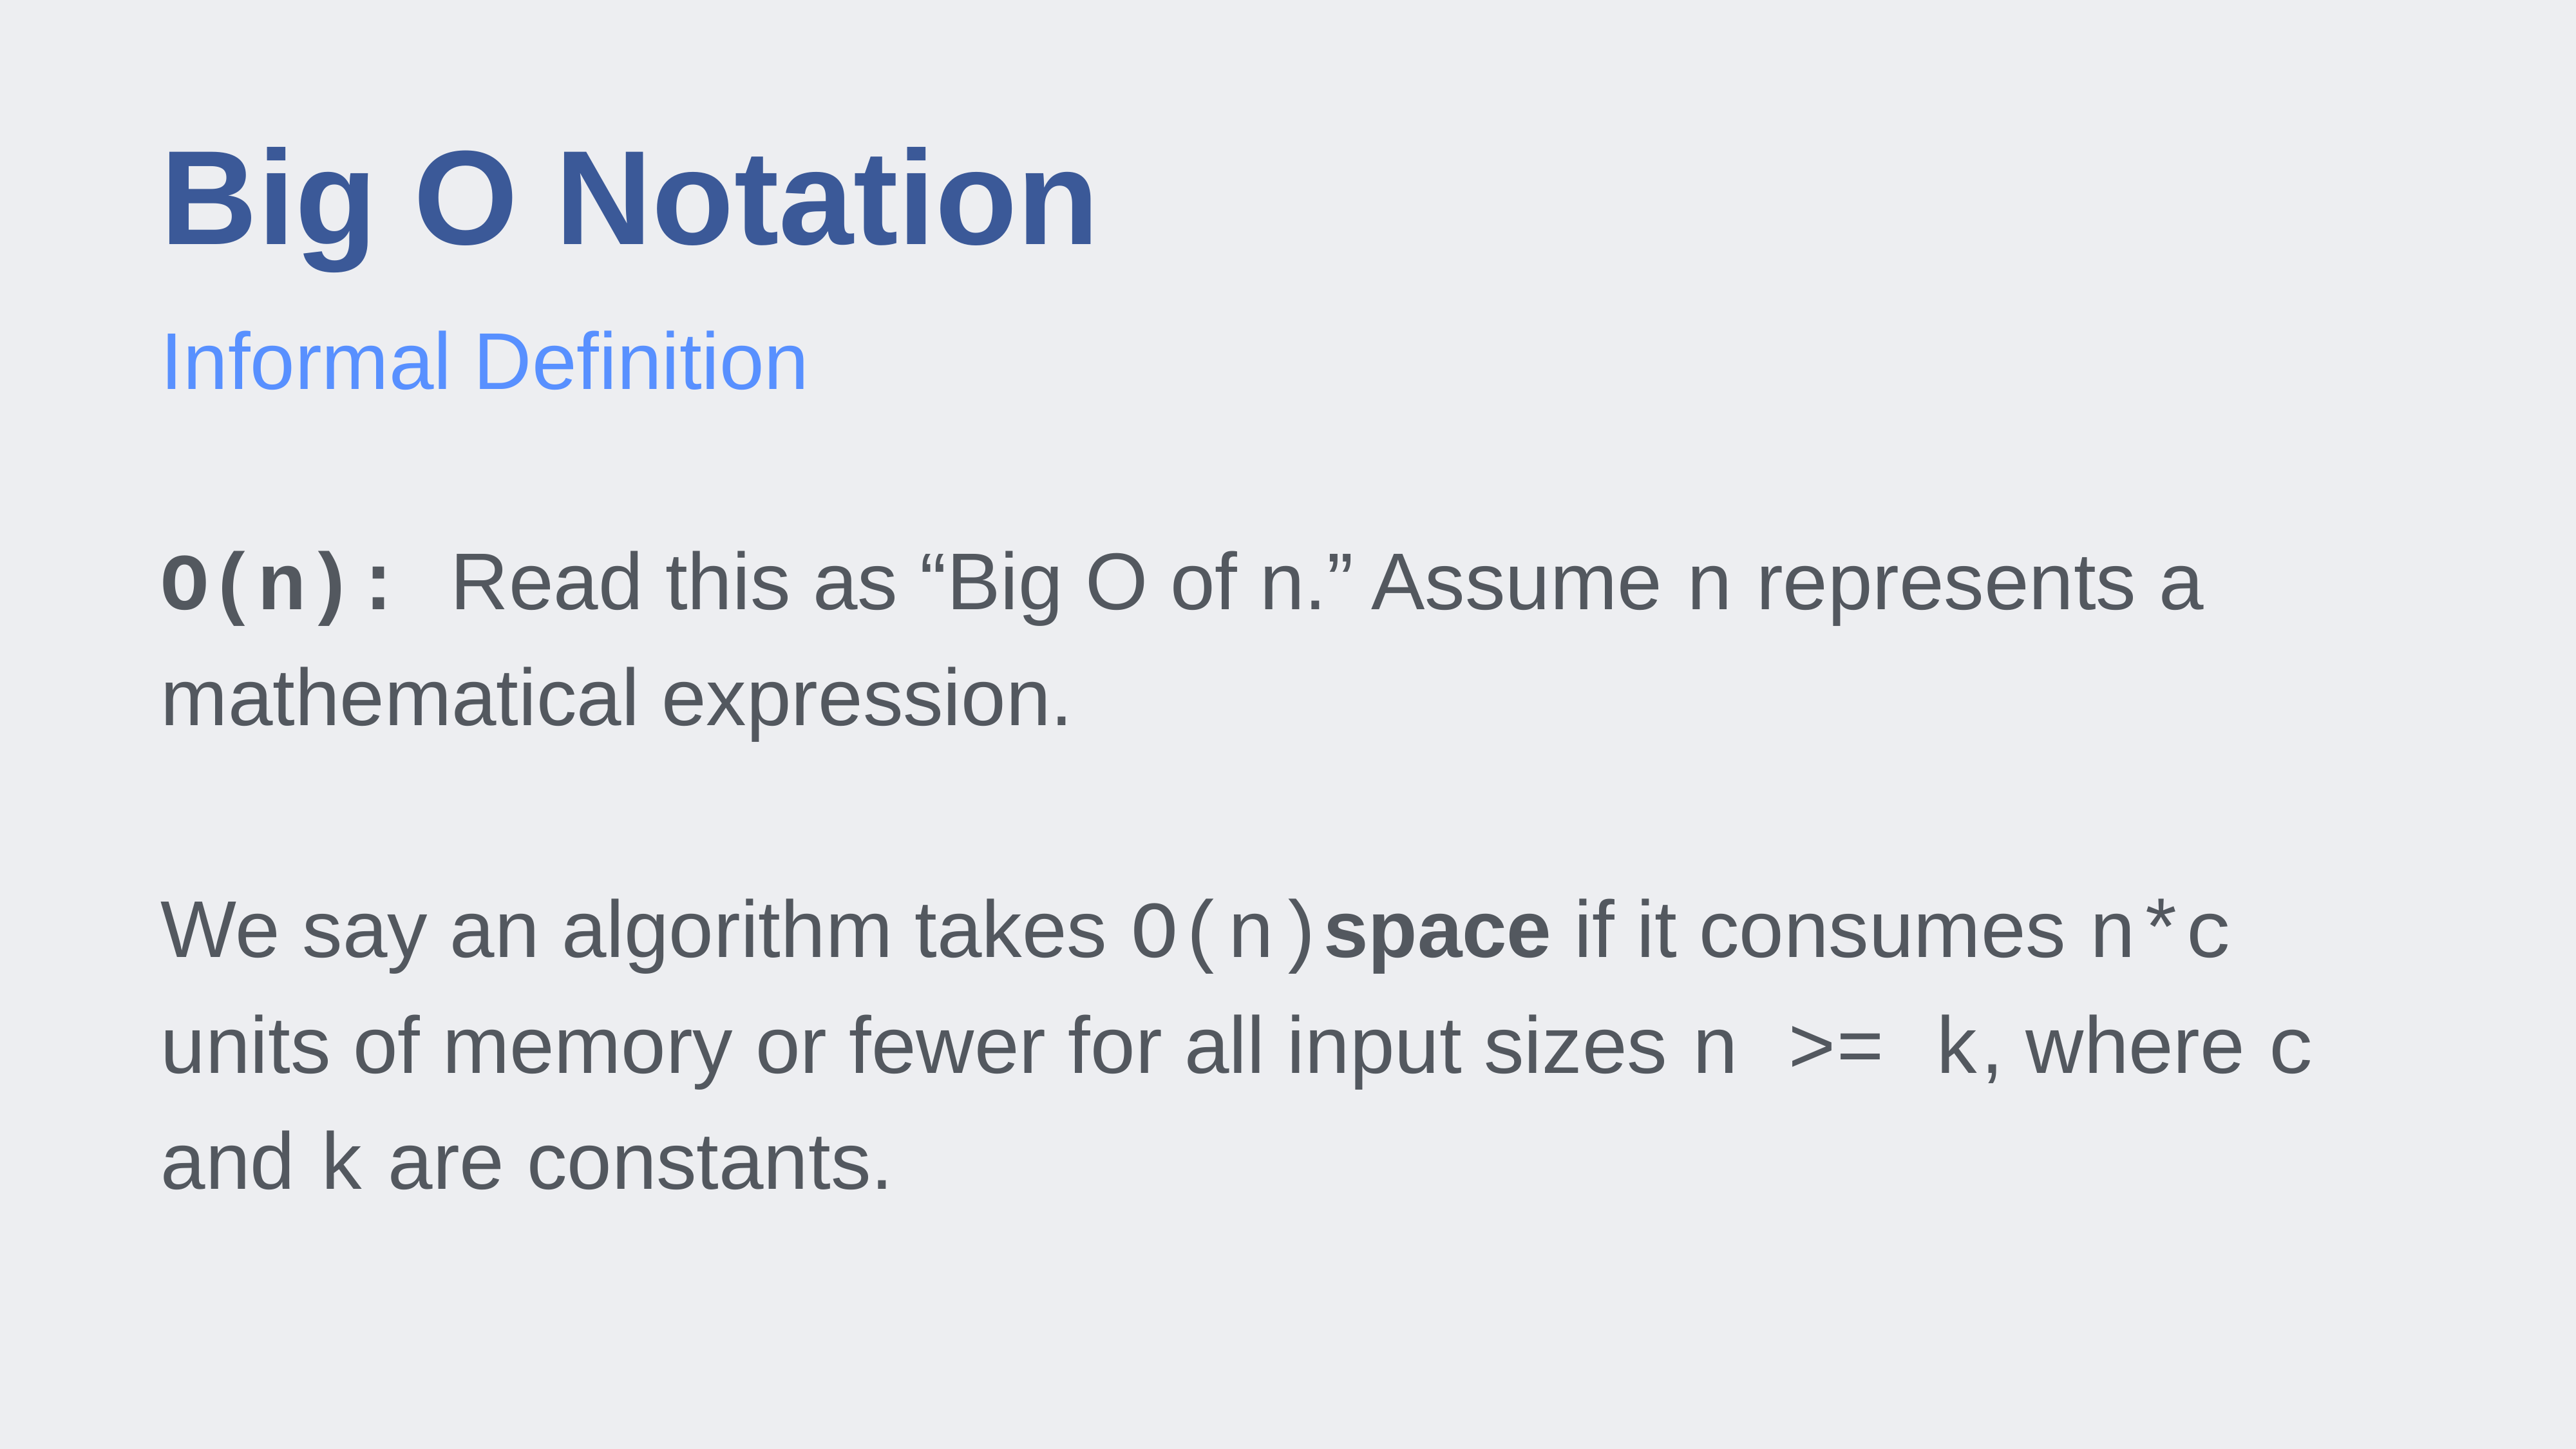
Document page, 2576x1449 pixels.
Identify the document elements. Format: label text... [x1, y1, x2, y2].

list O(n): Read this as “Big O of n.” Assume n represents a mathematical expression. We say an algorithm takes O(n)space if it consumes n*c units of memory or fewer for all input sizes n >= k, where c and k are constants. [160, 509, 2415, 1154]
title Big O Notation [160, 109, 2415, 305]
list Informal Definition [160, 308, 2415, 427]
